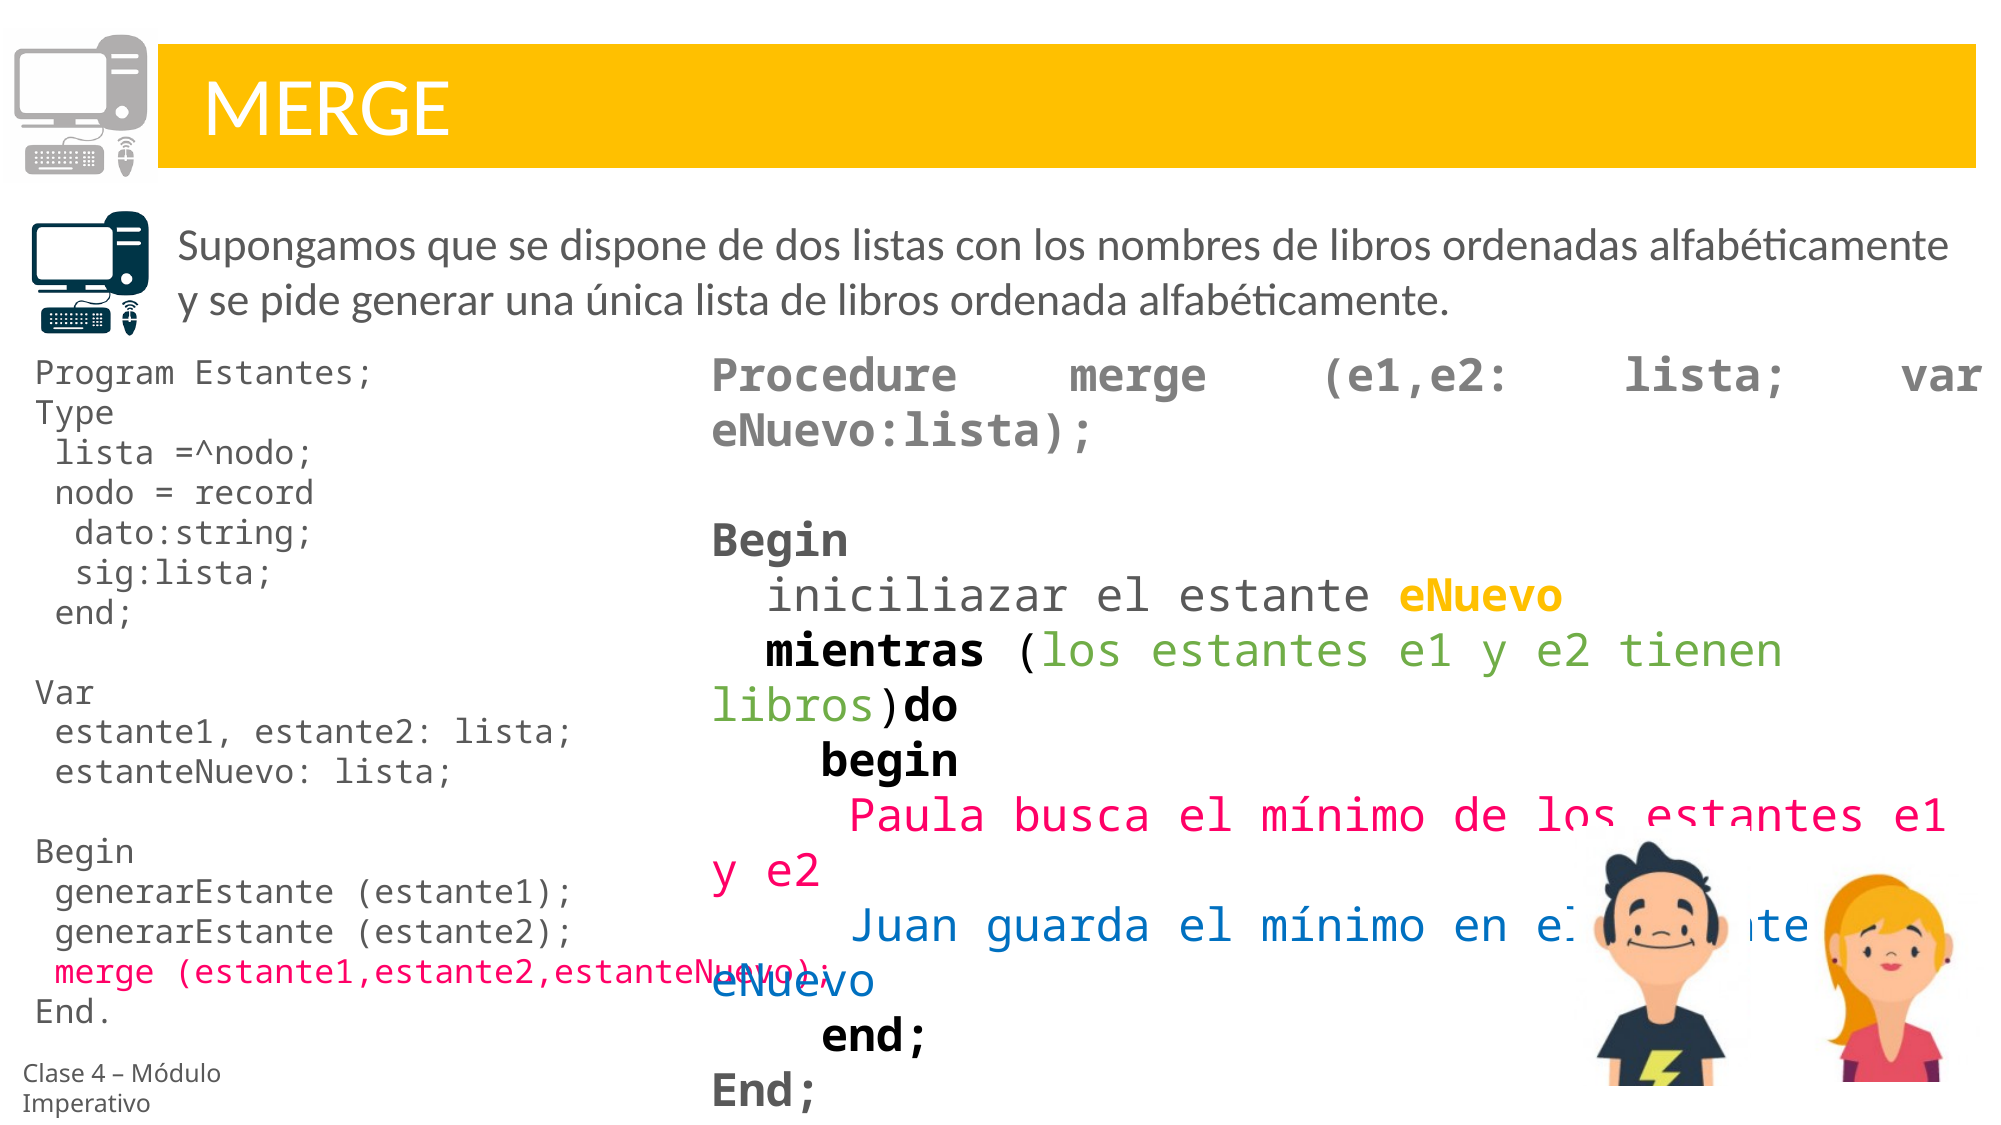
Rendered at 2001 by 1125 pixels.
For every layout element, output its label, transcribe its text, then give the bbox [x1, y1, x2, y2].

picture [3, 28, 158, 183]
text_box Clase 4 – Módulo Imperativo [7, 1057, 358, 1118]
text_box Supongamos que se dispone de dos listas con los nombres de libros ordenadas alfabéticamente y se pide generar una única lista de libros ordenada alfabéticamente. [162, 206, 1967, 332]
picture [1806, 856, 1984, 1082]
picture [21, 205, 158, 342]
text_box Program Estantes; Type lista =^nodo; nodo = record dato:string; sig:lista; end; Var estante1, estante2: lista; estanteNuevo: lista; Begin generarEstante (estante1); generarEstante (estante2); merge (estante1,estante2,estanteNuevo); End. [19, 343, 695, 1038]
text_box MERGE [187, 44, 490, 160]
text_box [163, 45, 1976, 167]
picture [1573, 826, 1751, 1087]
text_box Procedure merge (e1,e2: lista; var eNuevo:lista); Begin iniciliazar el estante eNuevo mientras (los estantes e1 y e2 tienen libros)do begin Paula busca el mínimo de los estantes e1 y e2 Juan guarda el mínimo en el estante eNuevo end; End; [695, 337, 1999, 1123]
